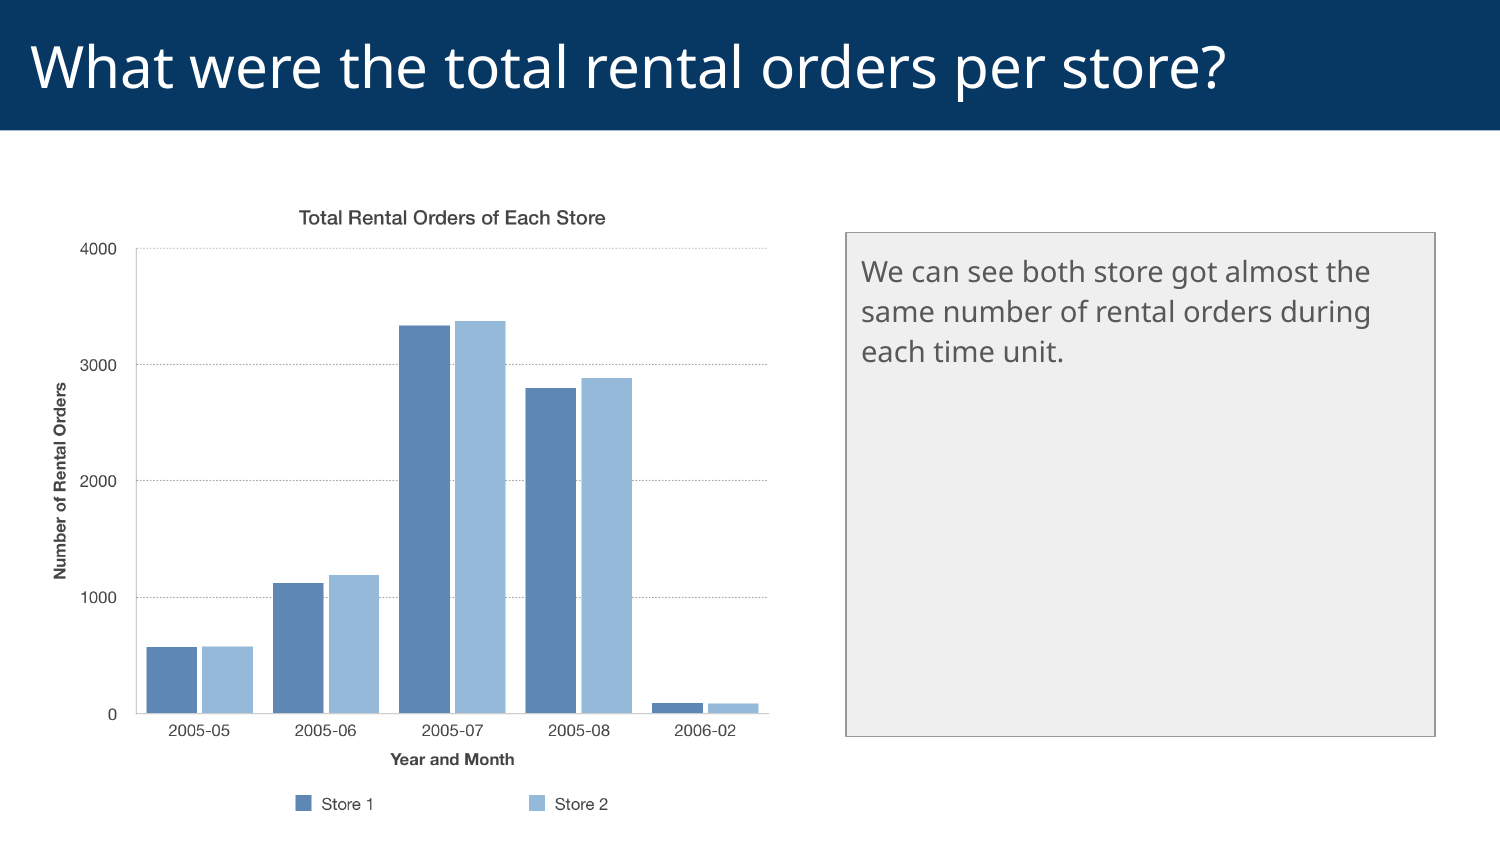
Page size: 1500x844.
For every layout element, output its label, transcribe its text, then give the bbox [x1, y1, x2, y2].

title What were the total rental orders per store? [0, 0, 1500, 131]
list We can see both store got almost the same number of rental orders during each time unit. [845, 232, 1436, 738]
picture [43, 190, 808, 831]
